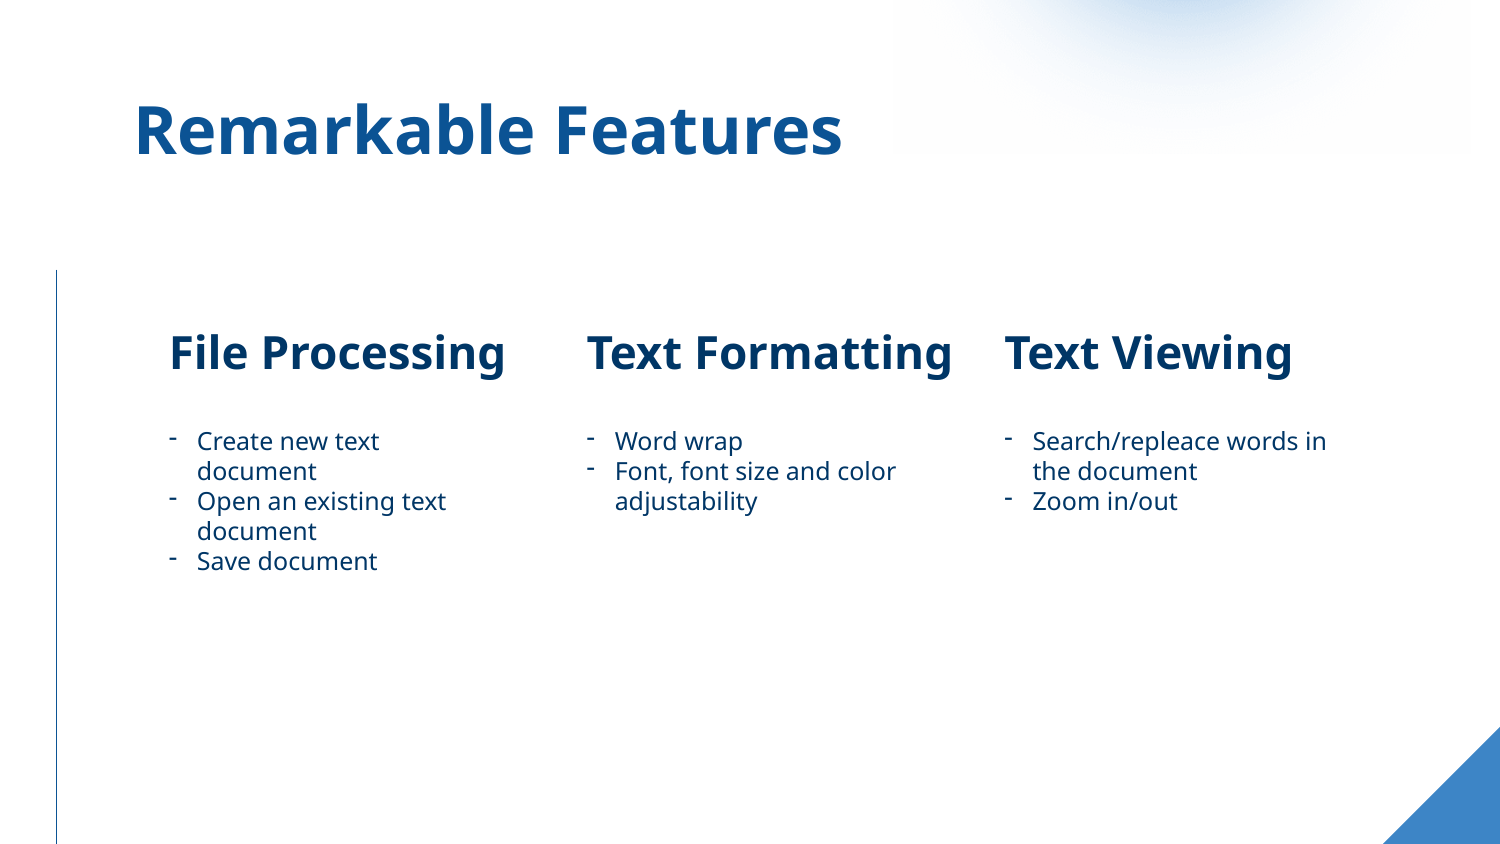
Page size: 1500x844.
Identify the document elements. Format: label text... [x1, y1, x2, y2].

subtitle File Processing [153, 300, 537, 394]
subtitle Create new text document Open an existing text document Save document [153, 410, 511, 657]
picture [893, 0, 1471, 154]
subtitle Word wrap Font, font size and color adjustability [571, 410, 929, 657]
title Remarkable Features [118, 72, 1382, 167]
subtitle Text Viewing [989, 300, 1347, 394]
subtitle Text Formatting [571, 300, 989, 394]
subtitle Search/repleace words in the document Zoom in/out [989, 410, 1347, 657]
